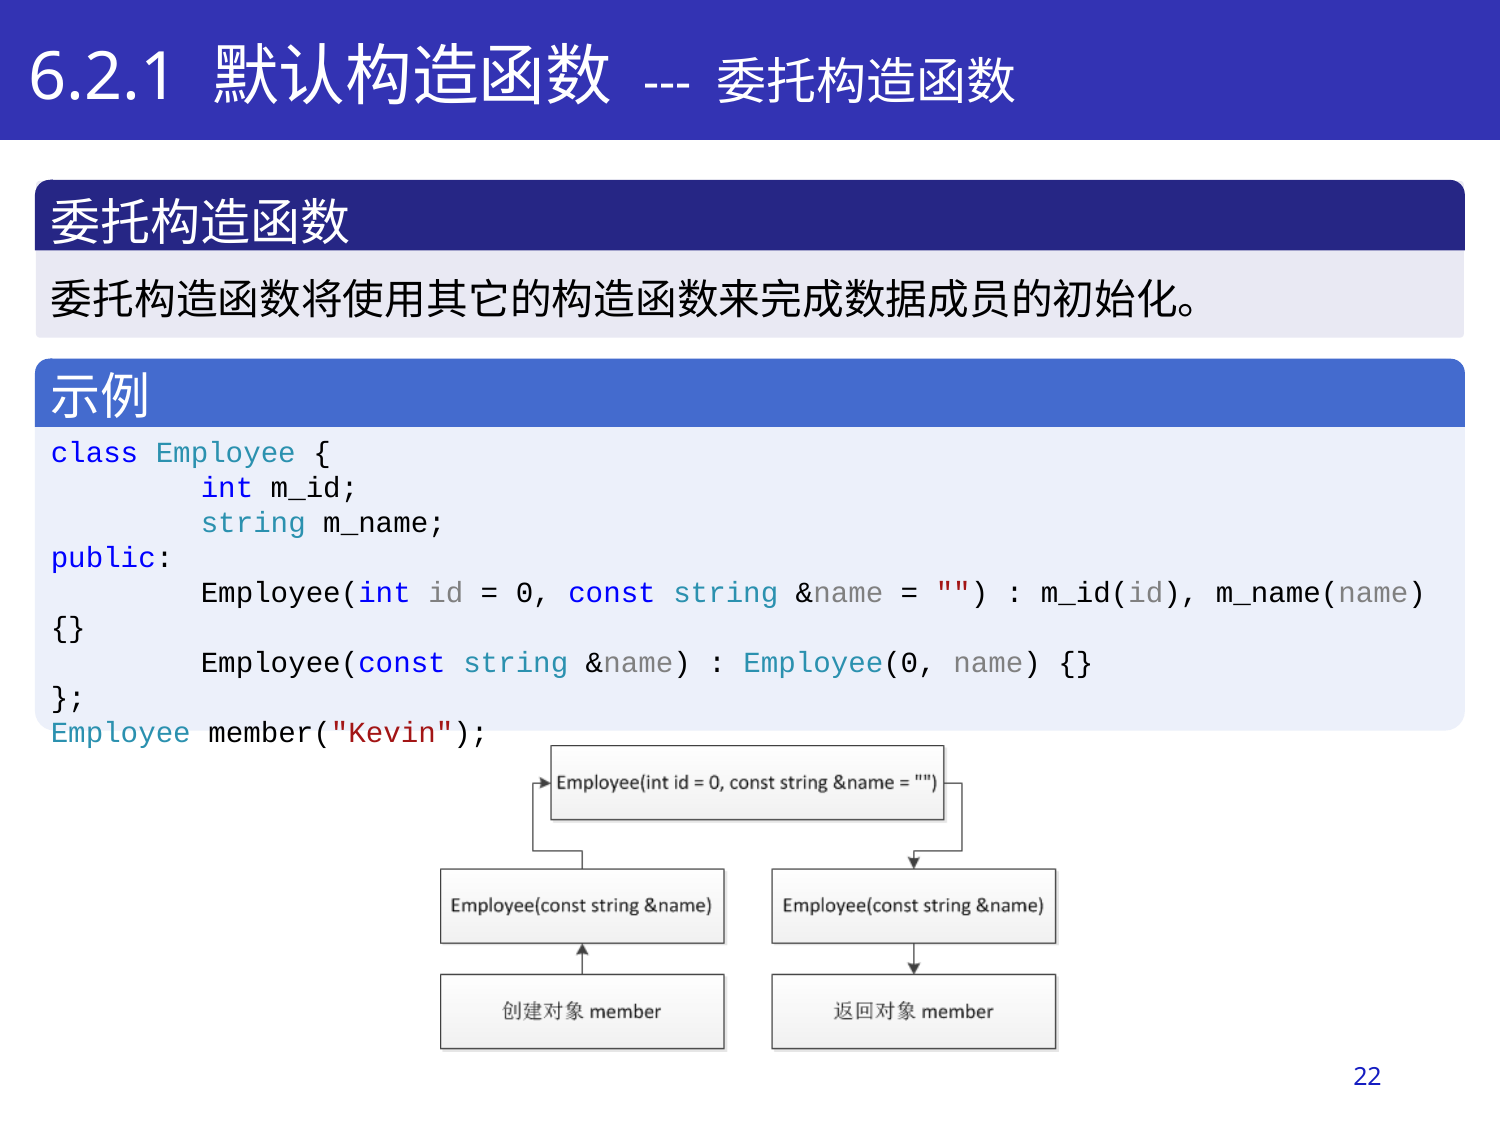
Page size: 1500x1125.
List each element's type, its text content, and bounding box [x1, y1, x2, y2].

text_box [35, 357, 1464, 730]
text_box 6.2.1 默认构造函数 --- 委托构造函数 [13, 25, 1464, 121]
slide_number 22 [1059, 1047, 1397, 1108]
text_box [35, 180, 1464, 338]
picture [440, 745, 1059, 1052]
